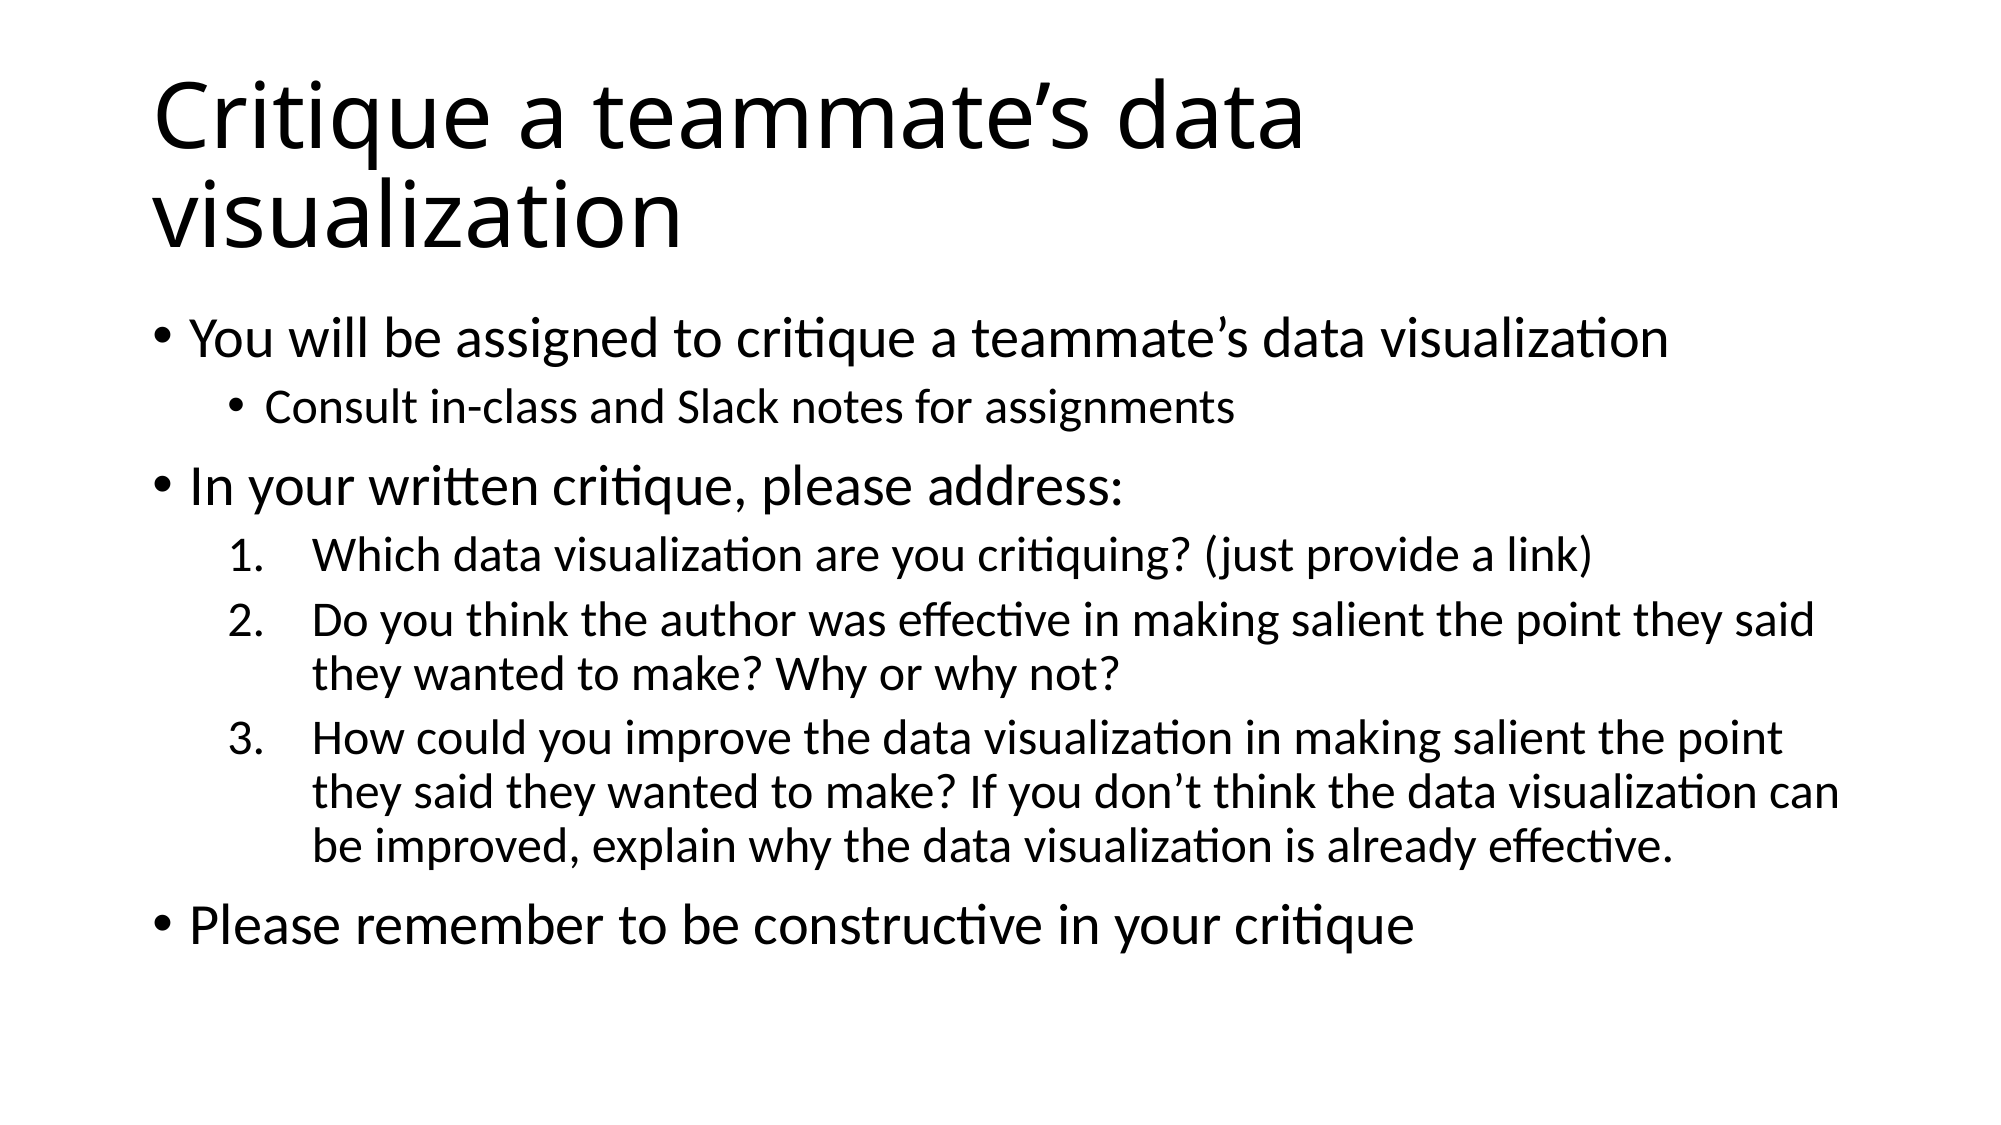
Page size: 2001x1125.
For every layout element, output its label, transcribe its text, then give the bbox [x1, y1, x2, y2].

title Critique a teammate’s data visualization [137, 59, 1863, 278]
list You will be assigned to critique a teammate’s data visualization Consult in-class and Slack notes for assignments In your written critique, please address: Which data visualization are you critiquing? (just provide a link) Do you think the author was effective in making salient the point they said they wanted to make? Why or why not? How could you improve the data visualization in making salient the point they said they wanted to make? If you don’t think the data visualization can be improved, explain why the data visualization is already effective. Please remember to be constructive in your critique [137, 299, 1863, 1014]
